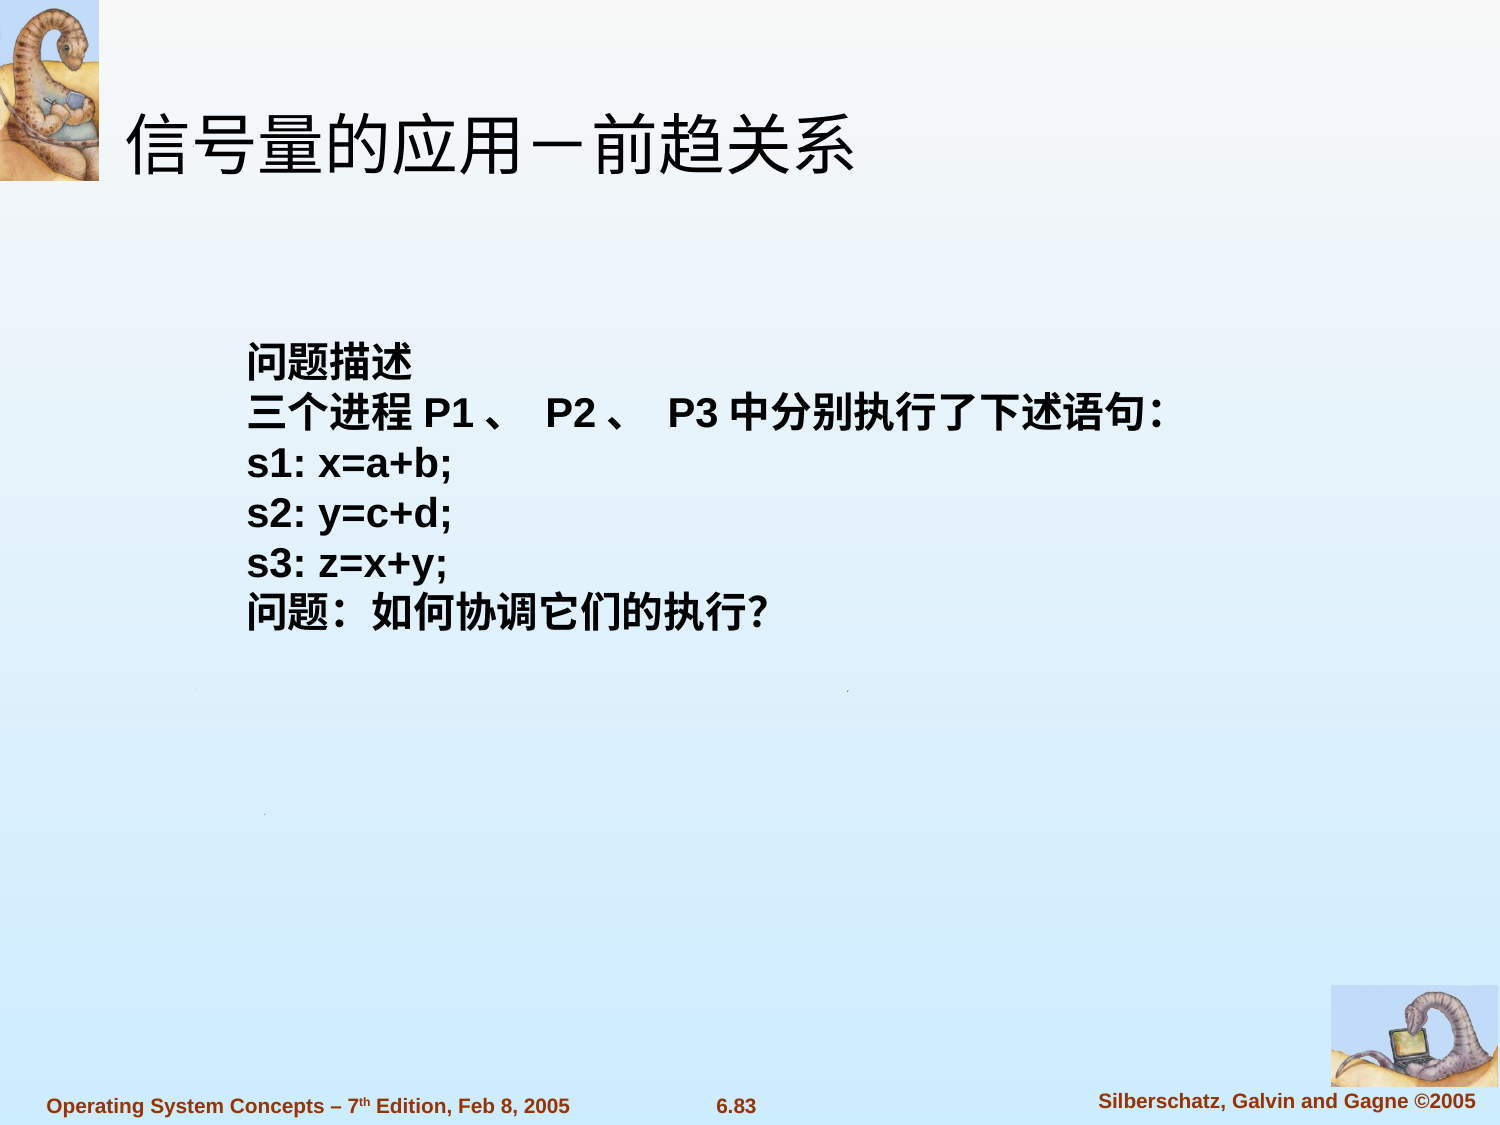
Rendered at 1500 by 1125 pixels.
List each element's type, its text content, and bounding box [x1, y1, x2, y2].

title 信号量的应用－前趋关系 [109, 51, 1385, 191]
list 问题描述 三个进程P1、 P2、 P3中分别执行了下述语句： s1: x=a+b; s2: y=c+d; s3: z=x+y; 问题：如何协调它们的执行？ [231, 328, 1385, 1004]
picture [1331, 985, 1498, 1087]
picture [0, 0, 99, 181]
